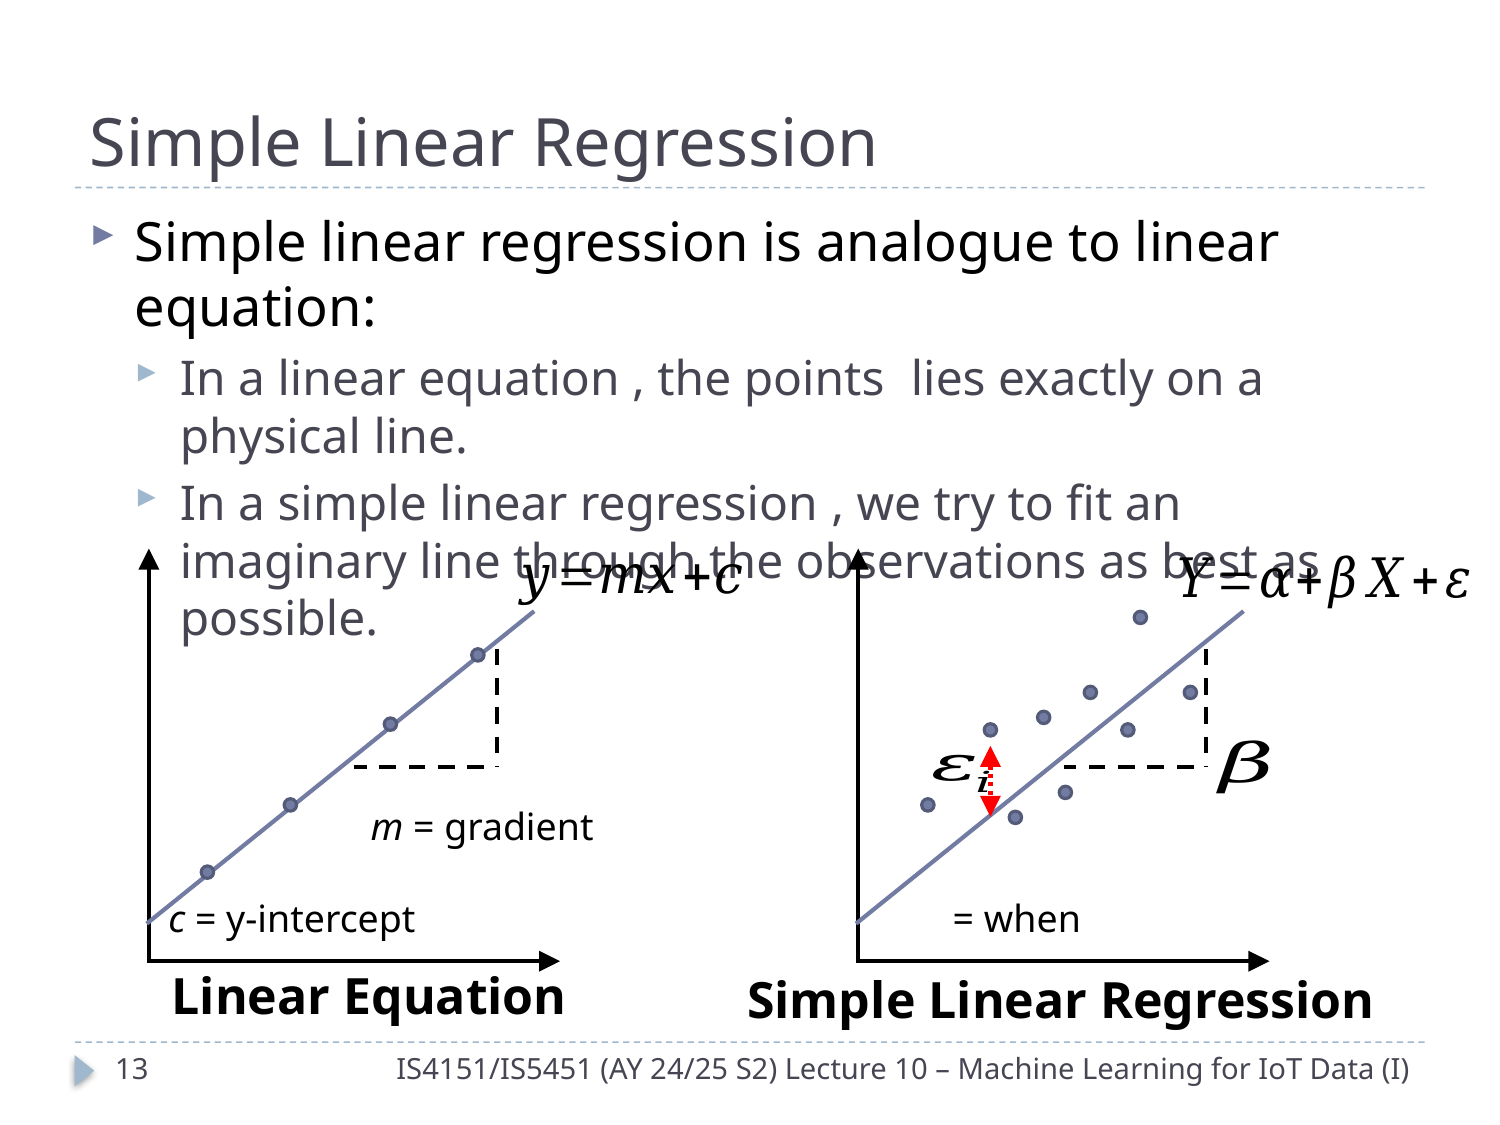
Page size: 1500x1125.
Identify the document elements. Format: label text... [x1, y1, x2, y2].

text_box m = gradient [540, 795, 609, 856]
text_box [146, 610, 535, 924]
slide_number 12 [100, 1042, 426, 1103]
title Simple Linear Regression [75, 24, 1425, 188]
text_box Simple Linear Regression [732, 961, 1390, 1037]
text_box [855, 610, 1244, 924]
text_box Linear Equation [156, 957, 582, 1032]
footer IS4151/IS5451 (AY 24/25 S2) Lecture 10 – Machine Learning for IoT Data (I) [426, 1042, 1425, 1103]
text_box c = y-intercept [154, 937, 431, 948]
